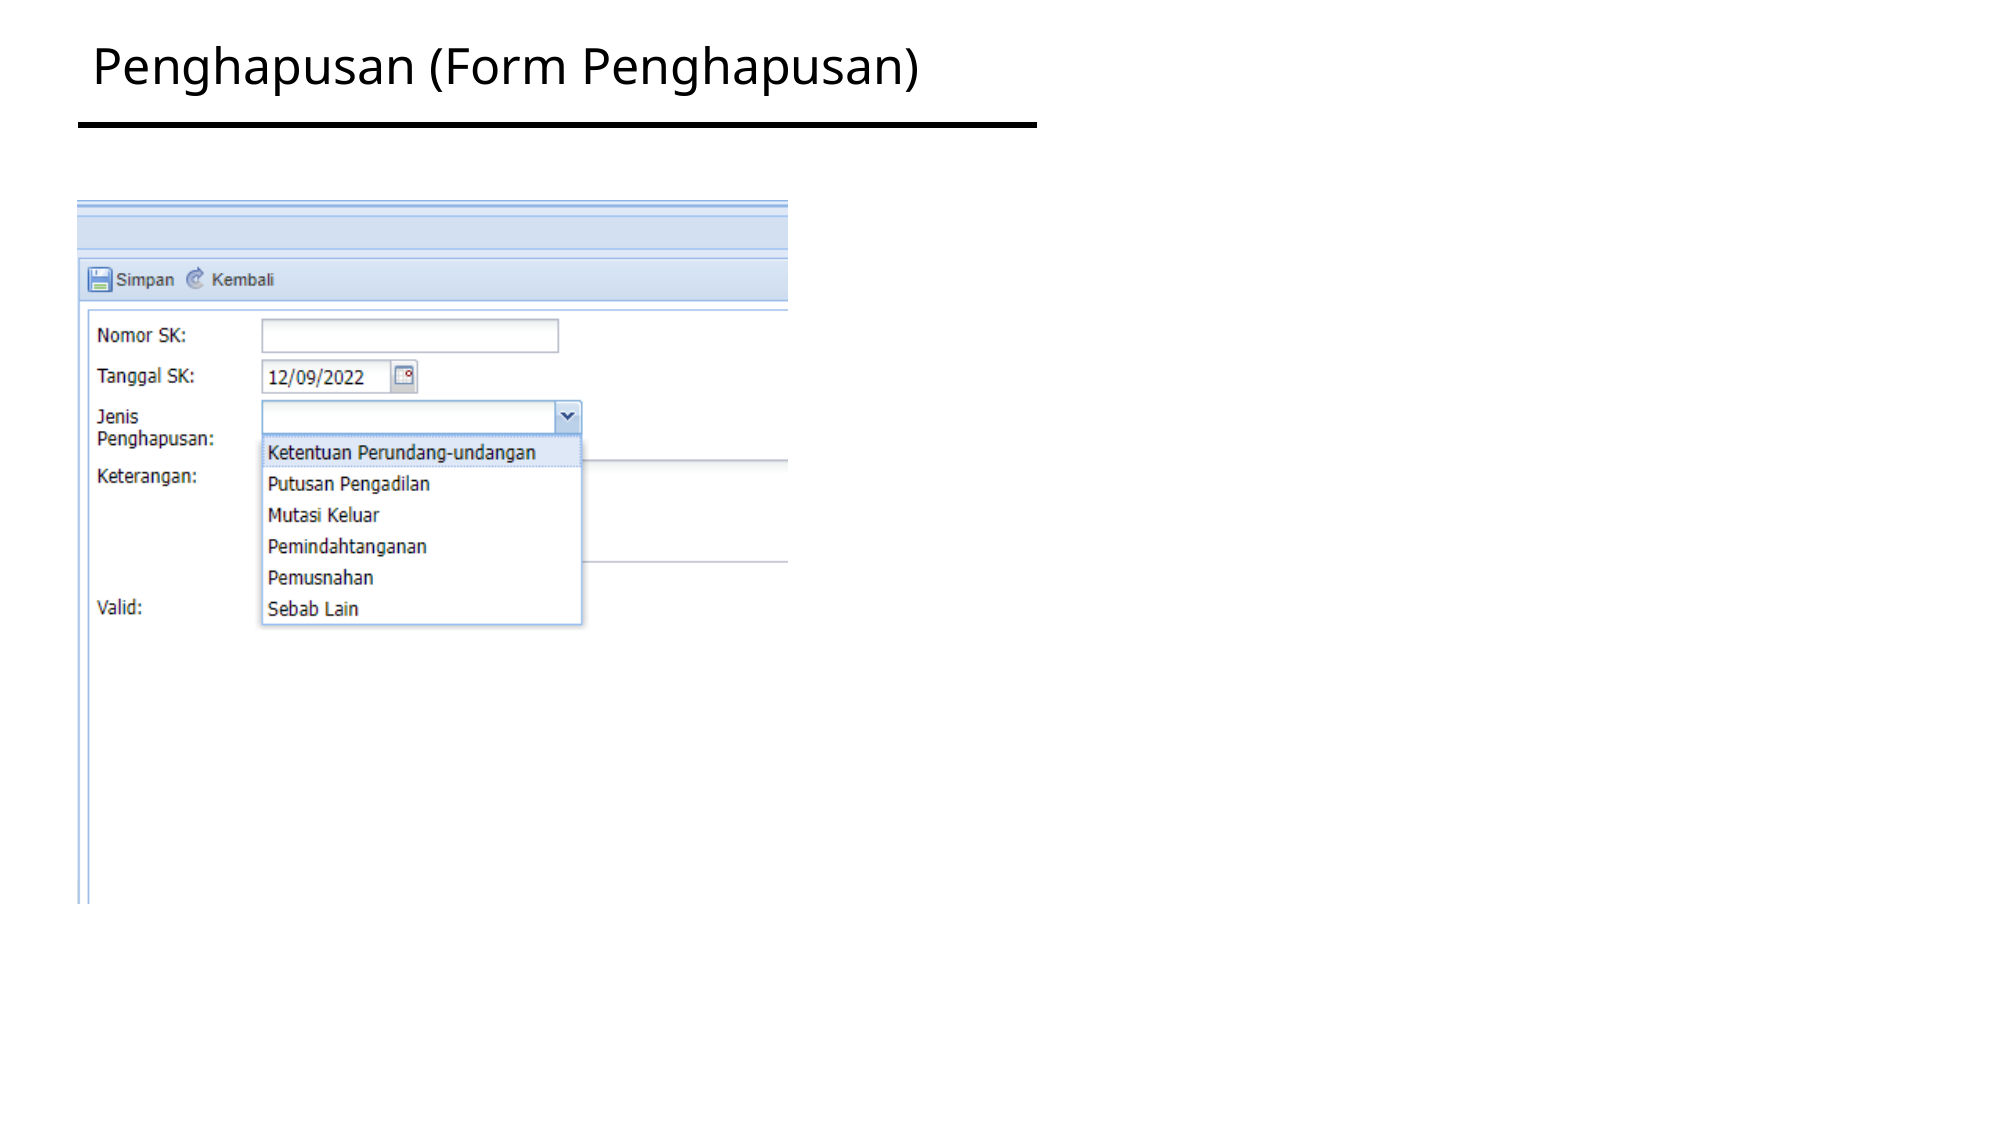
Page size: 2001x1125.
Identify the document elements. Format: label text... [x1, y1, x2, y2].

text_box Penghapusan (Form Penghapusan) [77, 27, 1107, 102]
picture [77, 200, 788, 904]
